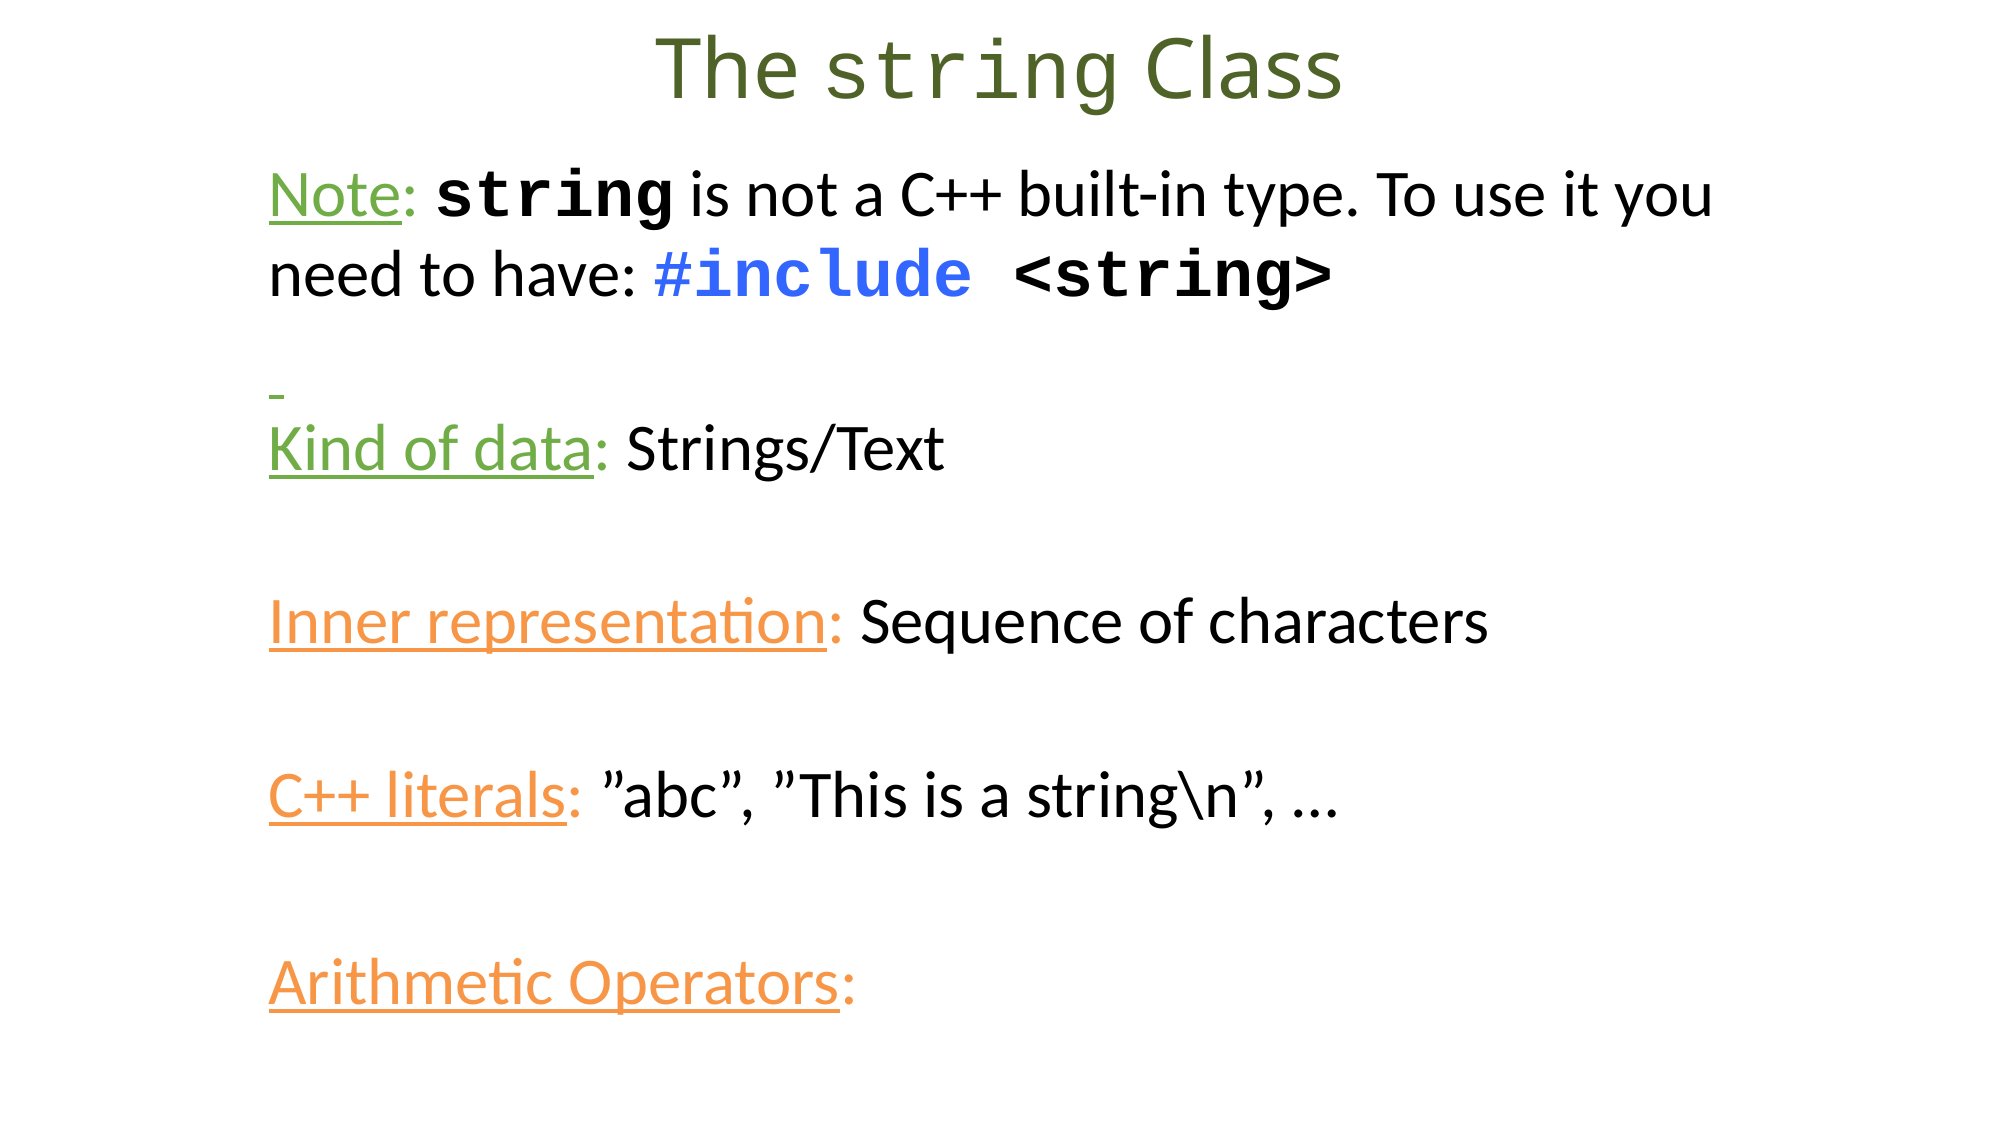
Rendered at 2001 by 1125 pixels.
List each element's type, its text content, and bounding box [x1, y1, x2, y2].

text_box The string Class [324, 7, 1675, 142]
text_box Note: string is not a C++ built-in type. To use it you need to have: #include <string> Kind of data: Strings/Text Inner representation: Sequence of characters C++ literals: ”abc”, ”This is a string\n”, … Arithmetic Operators: [253, 142, 1769, 1125]
